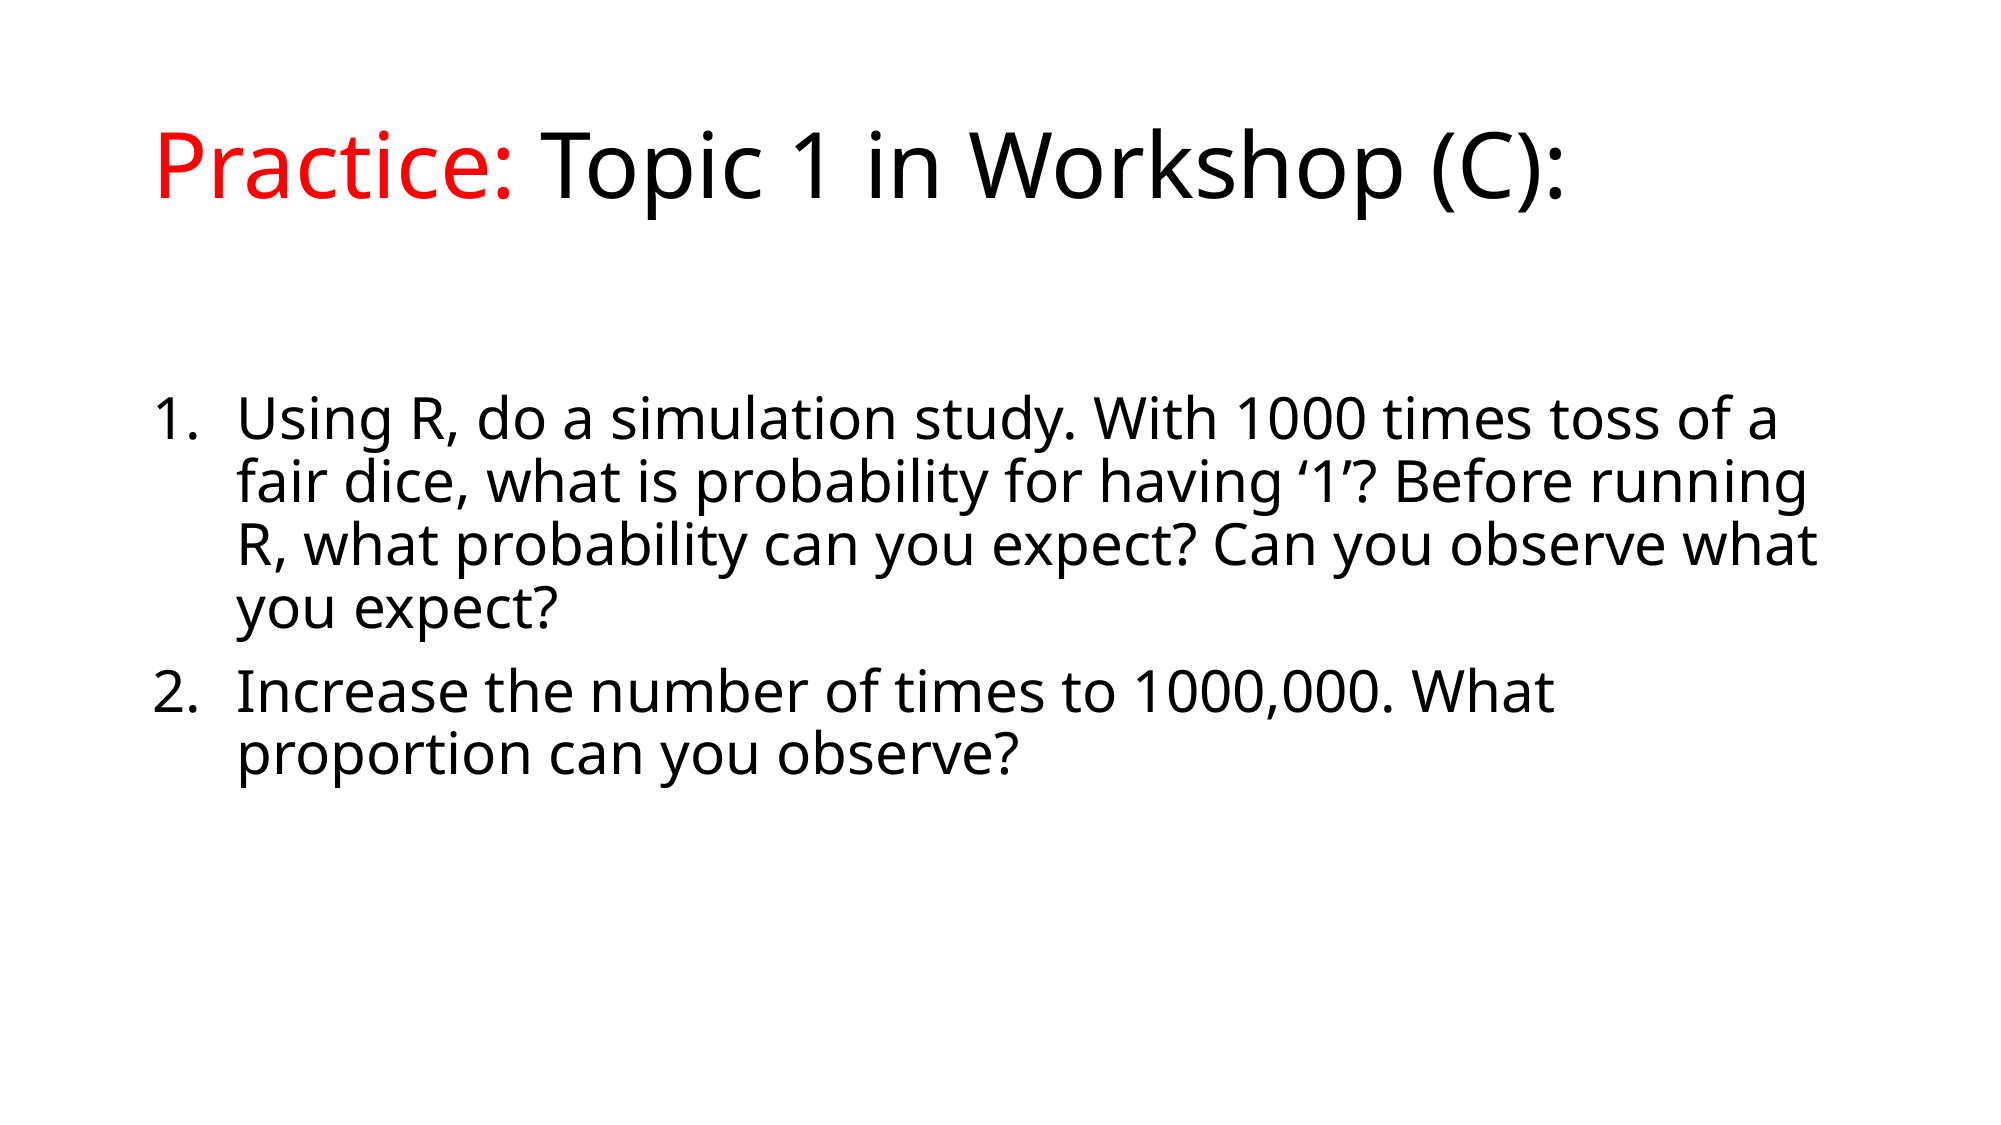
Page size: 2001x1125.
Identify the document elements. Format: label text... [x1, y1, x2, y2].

title Practice: Topic 1 in Workshop (C): [137, 59, 1863, 278]
list Using R, do a simulation study. With 1000 times toss of a fair dice, what is probability for having ‘1’? Before running R, what probability can you expect? Can you observe what you expect? Increase the number of times to 1000,000. What proportion can you observe? [137, 381, 1863, 1014]
